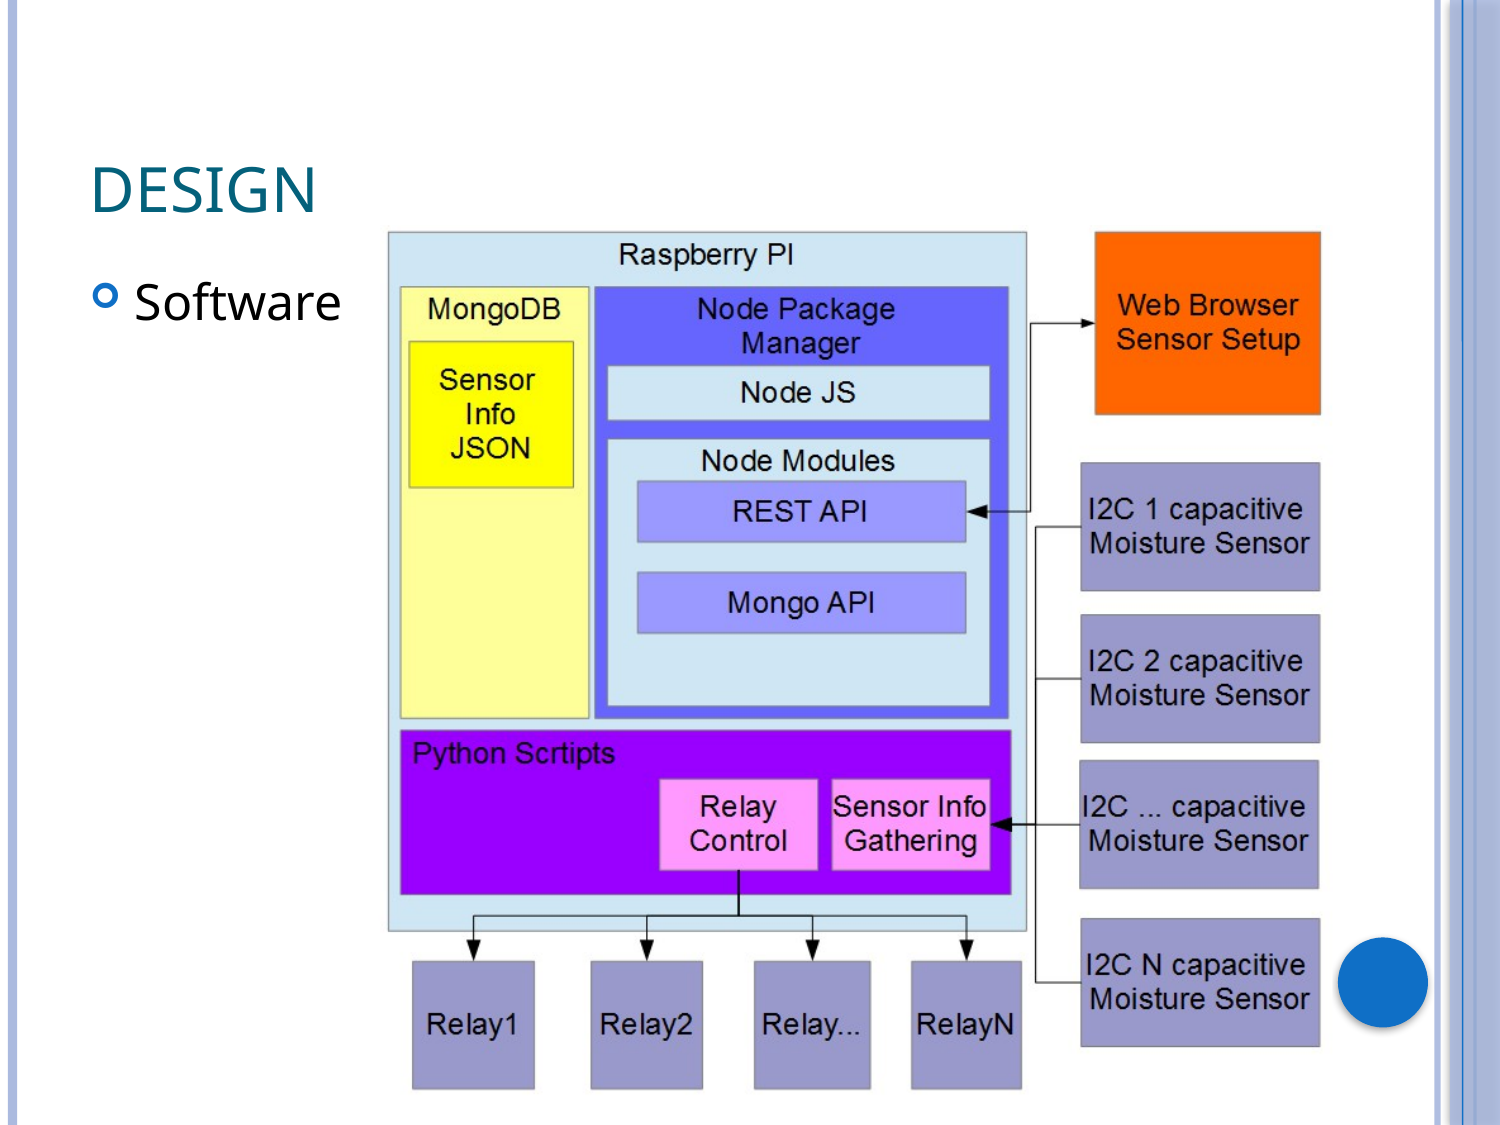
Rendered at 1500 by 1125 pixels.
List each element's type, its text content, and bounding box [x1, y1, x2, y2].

list Software [75, 262, 368, 1062]
title Design [75, 45, 1300, 233]
picture [374, 224, 1333, 1096]
